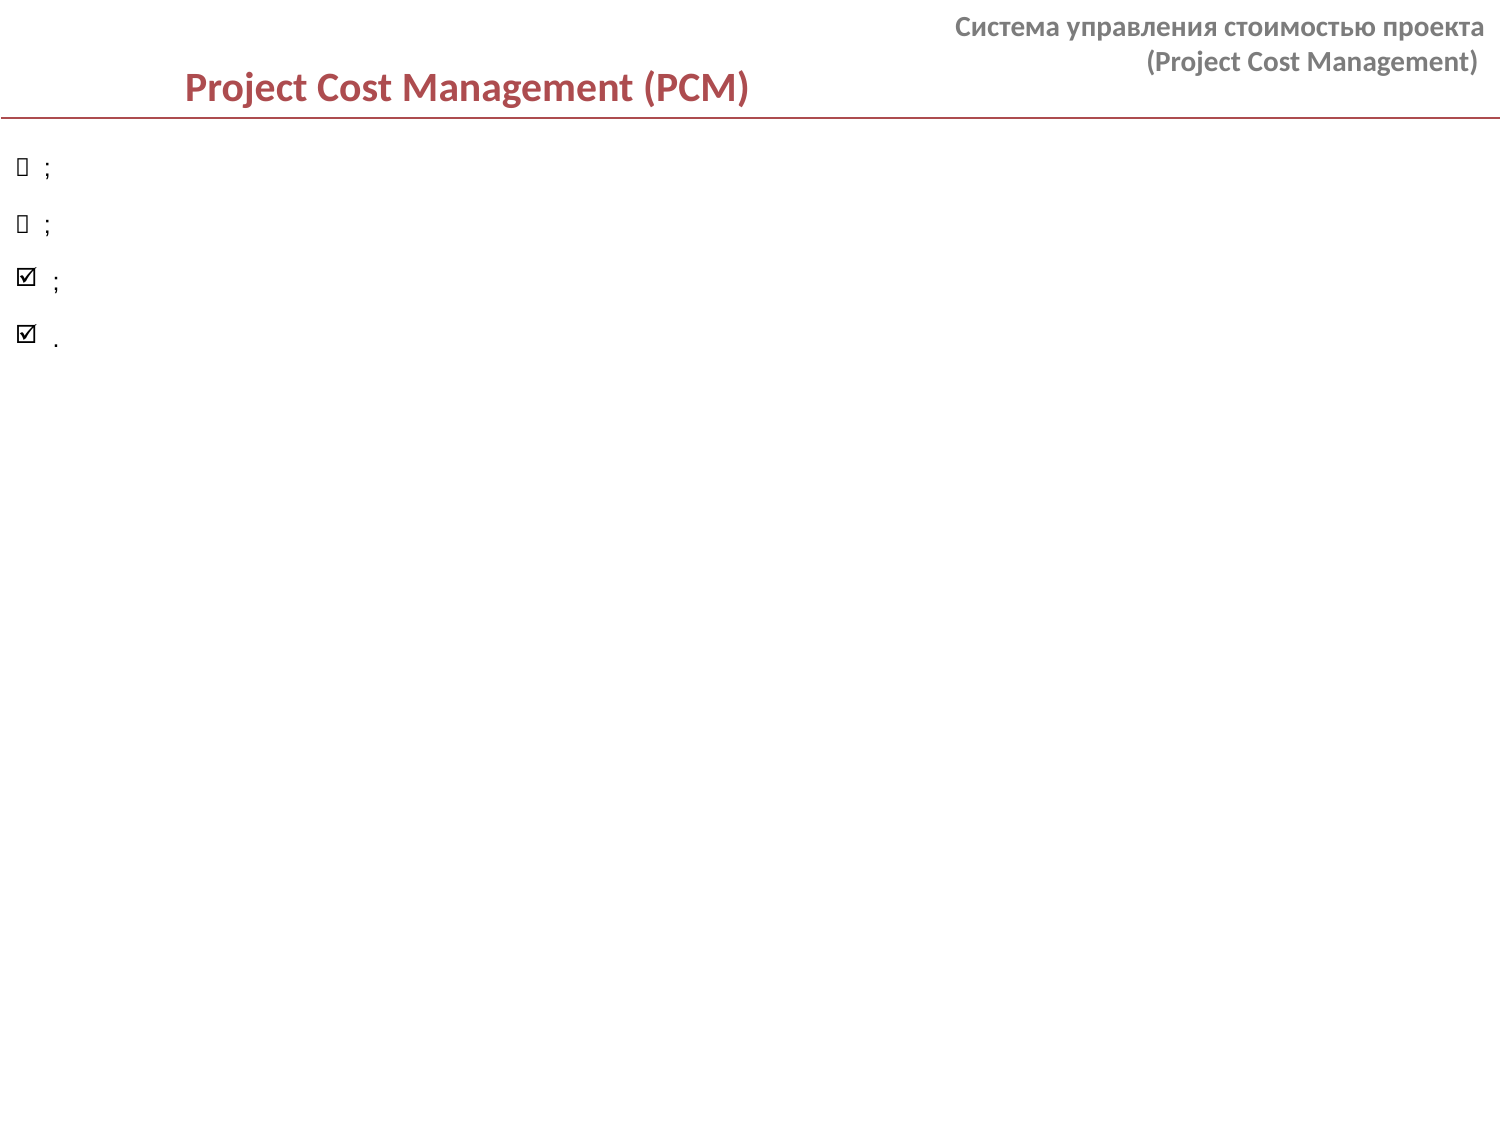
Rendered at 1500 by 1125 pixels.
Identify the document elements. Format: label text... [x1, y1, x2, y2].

text_box Project Cost Management (PCM) [0, 0, 935, 117]
subtitle  ;  ; ; . [0, 147, 1499, 1034]
text_box Система управления стоимостью проекта (Project Cost Management) [935, 0, 1500, 85]
